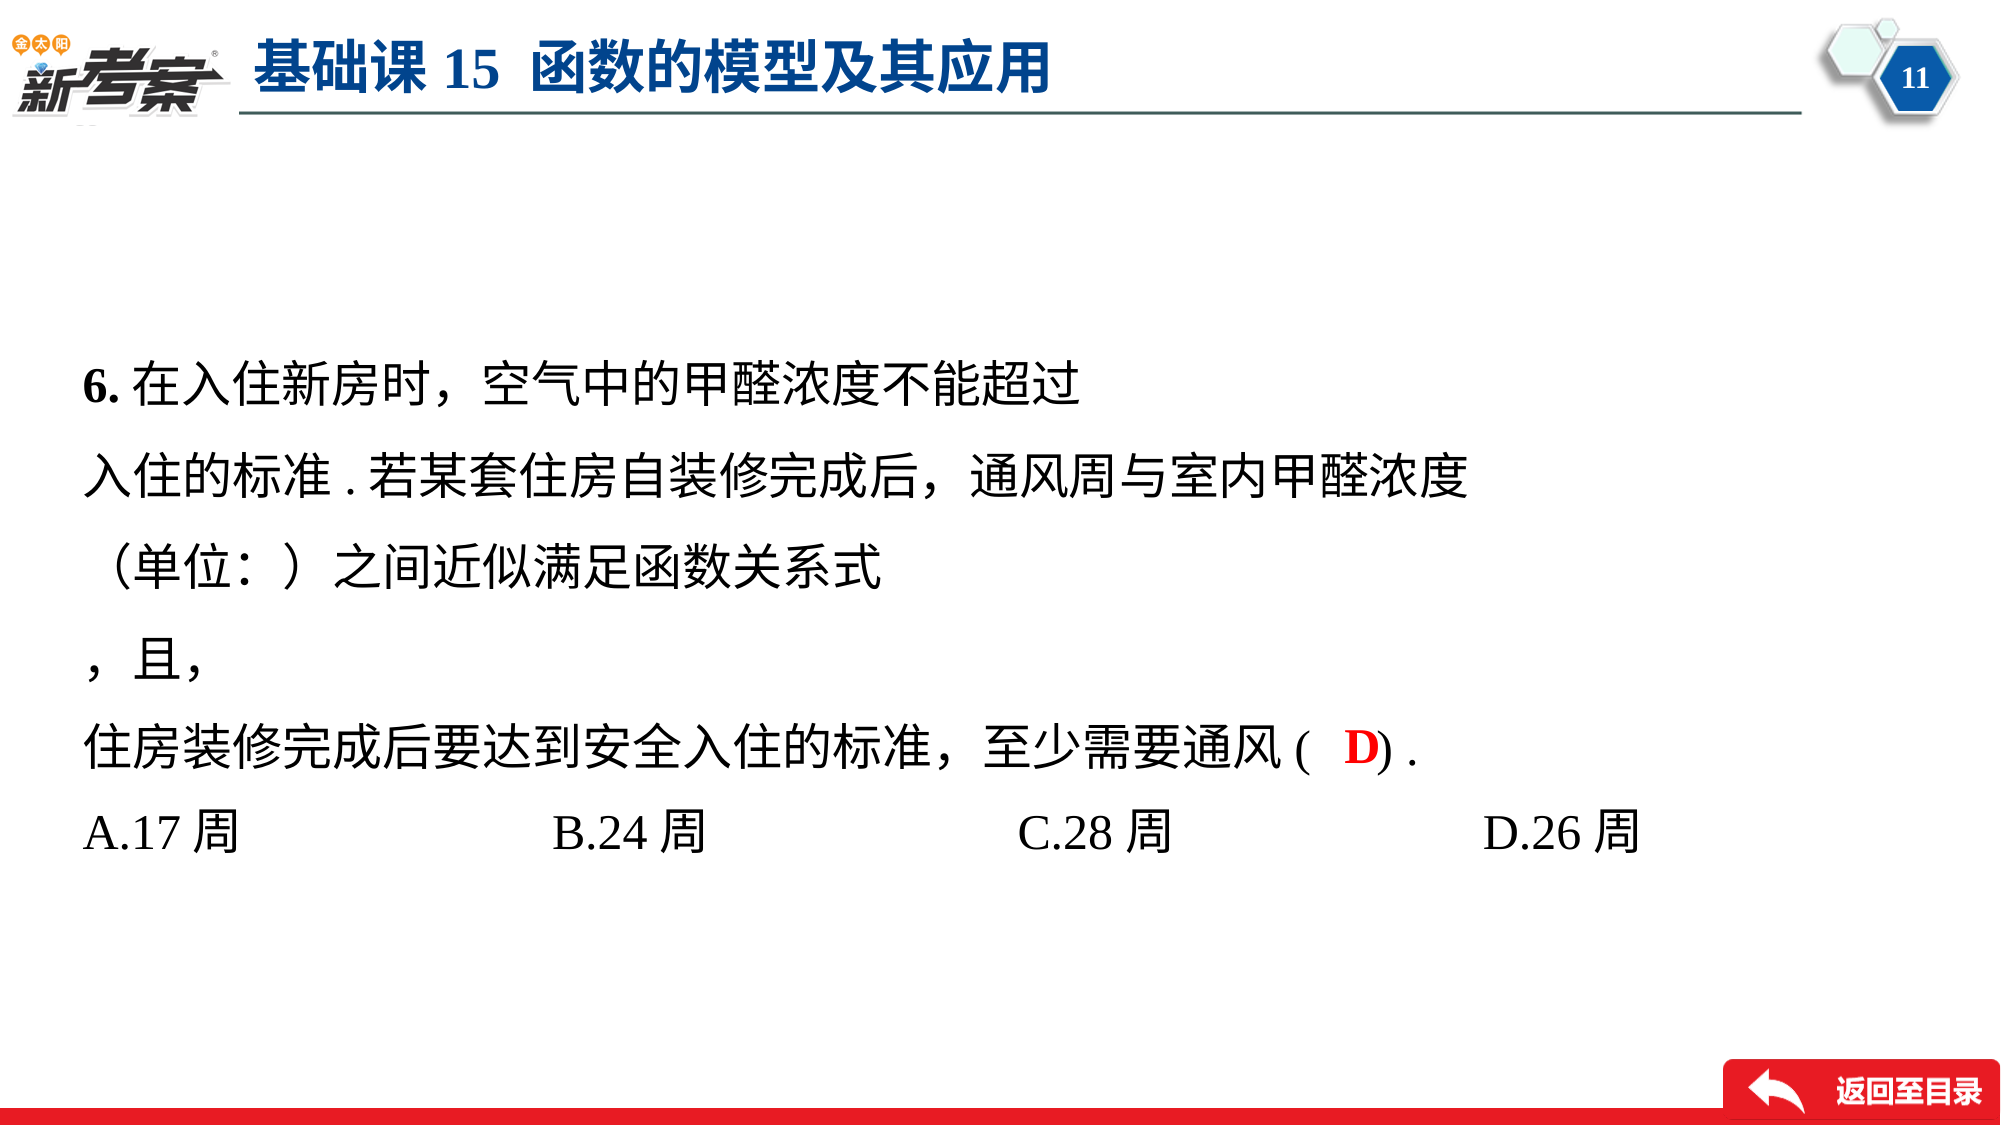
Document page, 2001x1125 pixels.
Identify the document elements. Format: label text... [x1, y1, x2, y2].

picture [0, 0, 2001, 1125]
text_box D [1326, 685, 1399, 764]
text_box A.17周 B.24周 C.28周 D.26周 [82, 771, 1917, 850]
